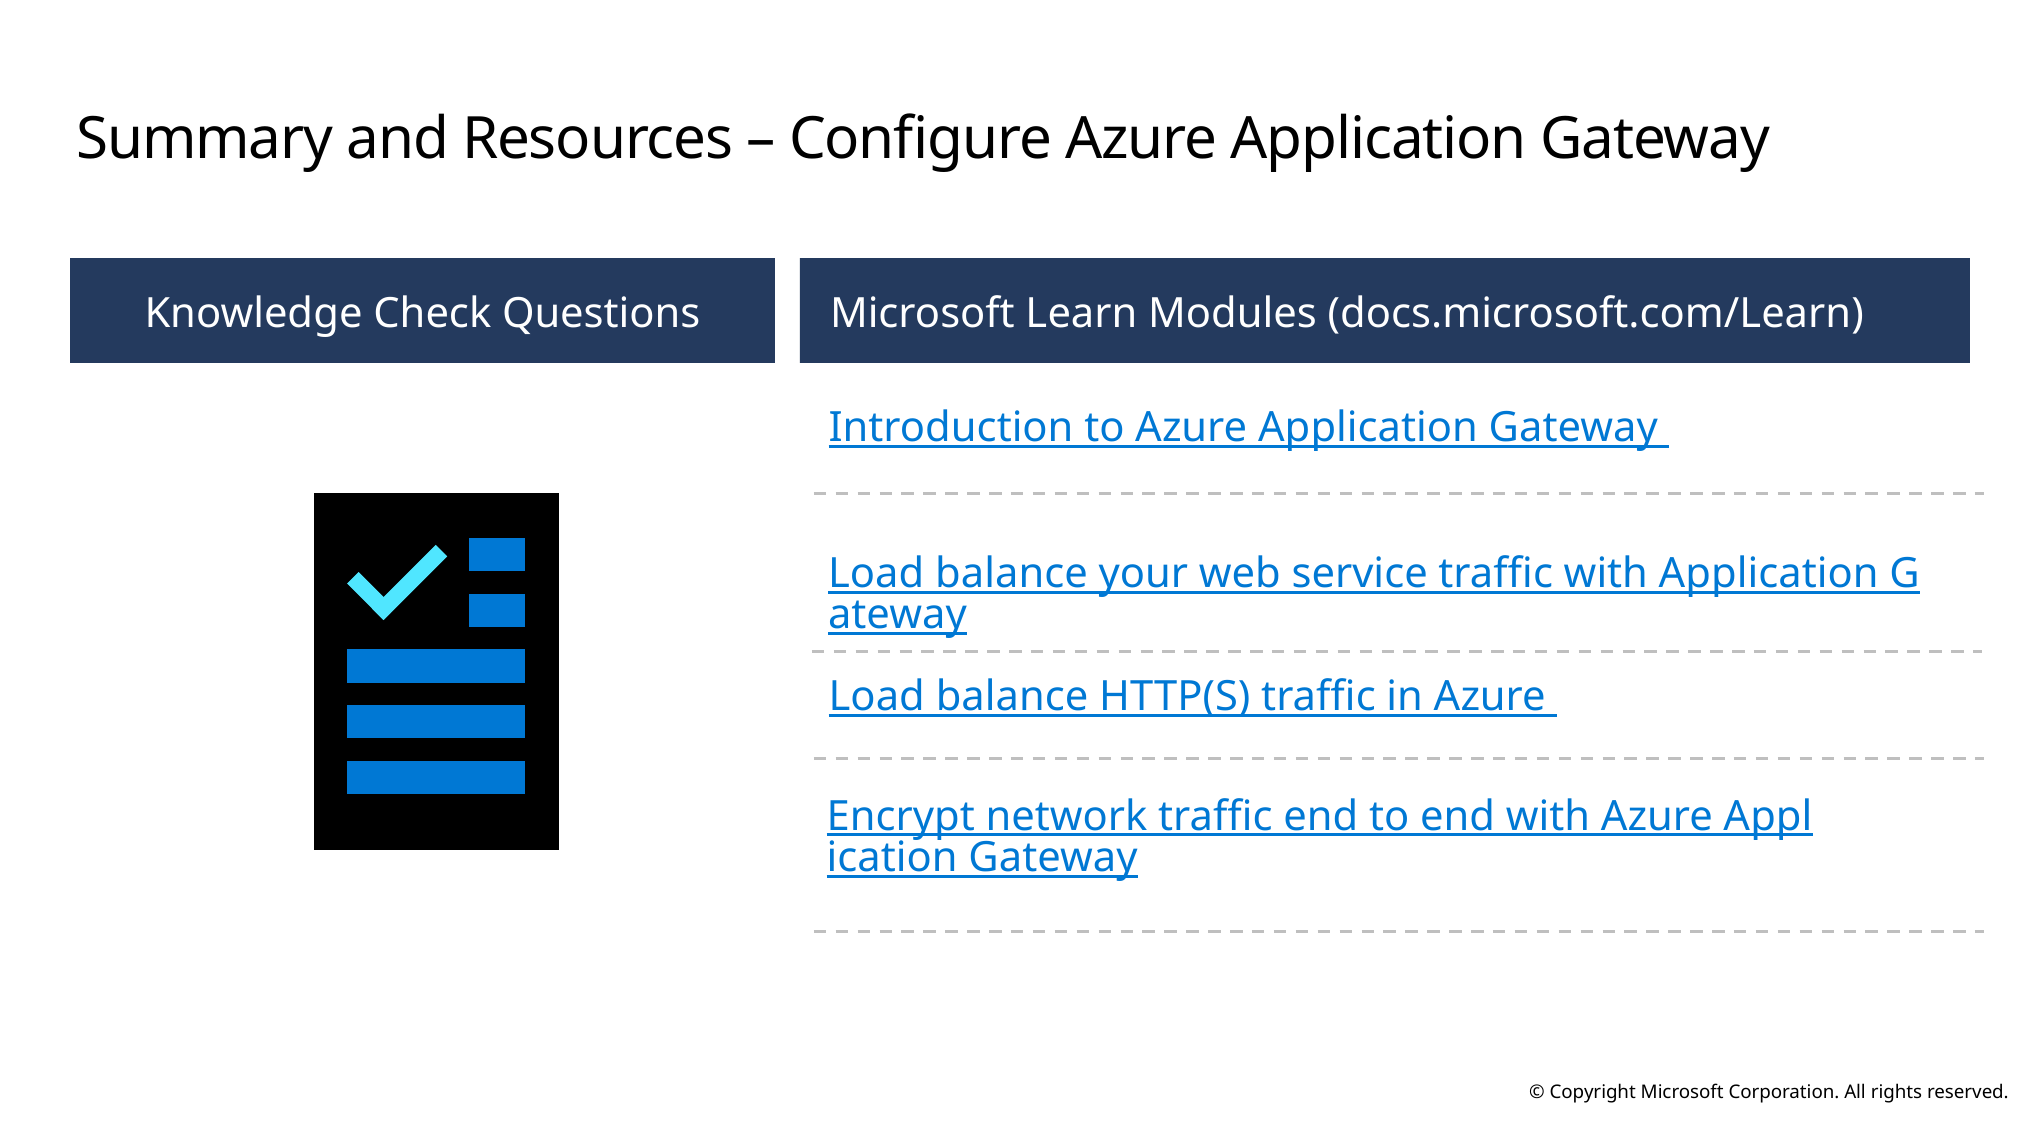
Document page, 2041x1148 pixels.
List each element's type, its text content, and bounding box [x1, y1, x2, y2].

text_box Encrypt network traffic end to end with Azure Application Gateway [811, 780, 1833, 853]
text_box Knowledge Check Questions [70, 258, 775, 363]
title Summary and Resources – Configure Azure Application Gateway [76, 103, 1969, 172]
text_box Introduction to Azure Application Gateway [813, 392, 1835, 465]
text_box Load balance your web service traffic with Application Gateway [797, 528, 1969, 620]
text_box Load balance HTTP(S) traffic in Azure [813, 661, 1834, 734]
text_box Microsoft Learn Modules (docs.microsoft.com/Learn) [799, 258, 1970, 363]
picture [313, 493, 559, 851]
